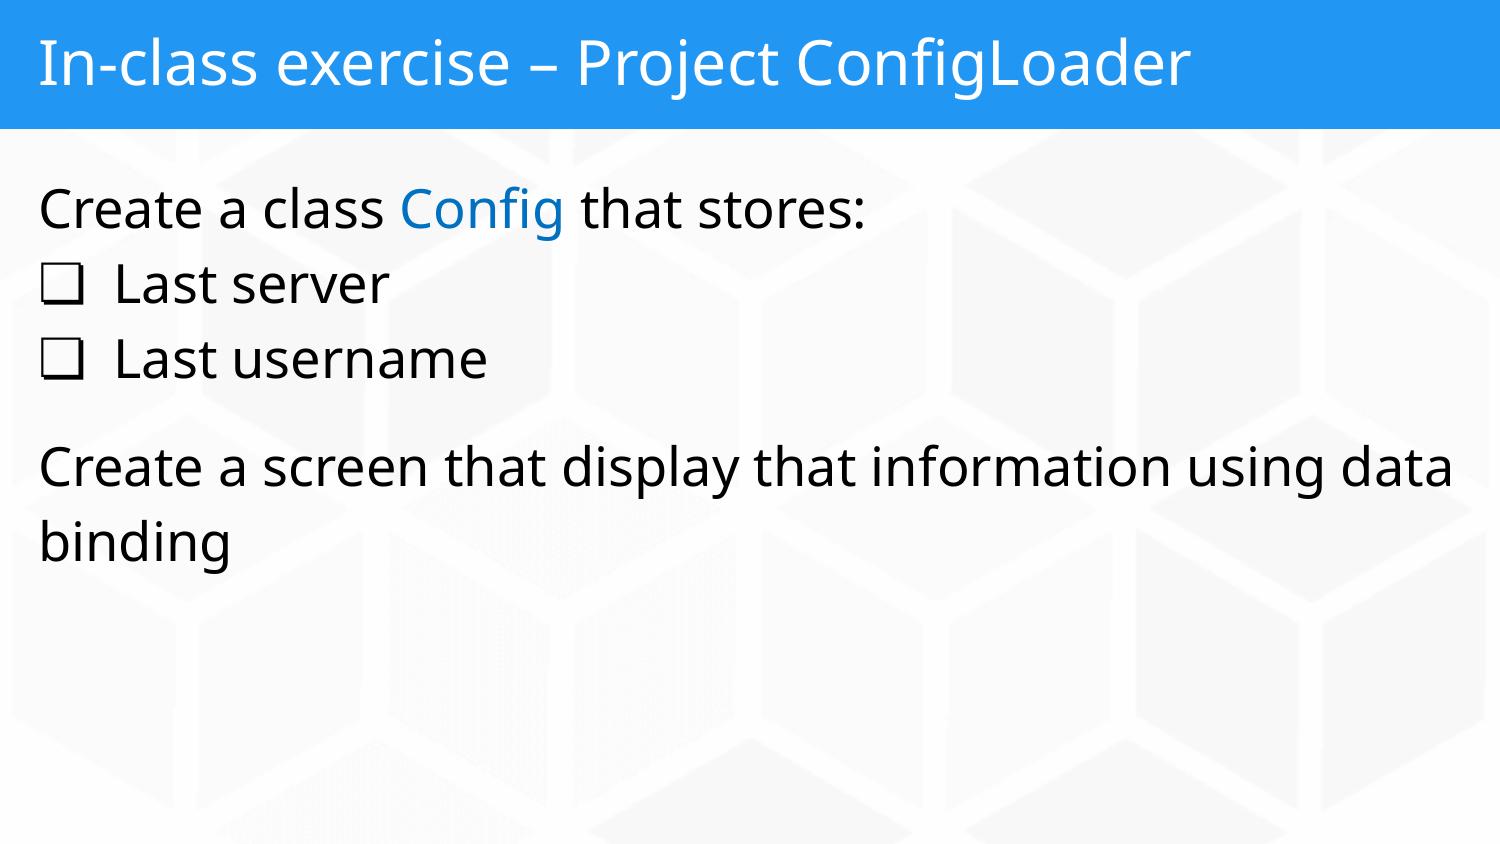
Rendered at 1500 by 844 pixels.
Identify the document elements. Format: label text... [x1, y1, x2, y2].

picture [0, 129, 1500, 844]
title In-class exercise – Project ConfigLoader [23, 0, 1500, 122]
list Create a class Config that stores: Last server Last username Create a screen that display that information using data binding [23, 149, 1489, 844]
